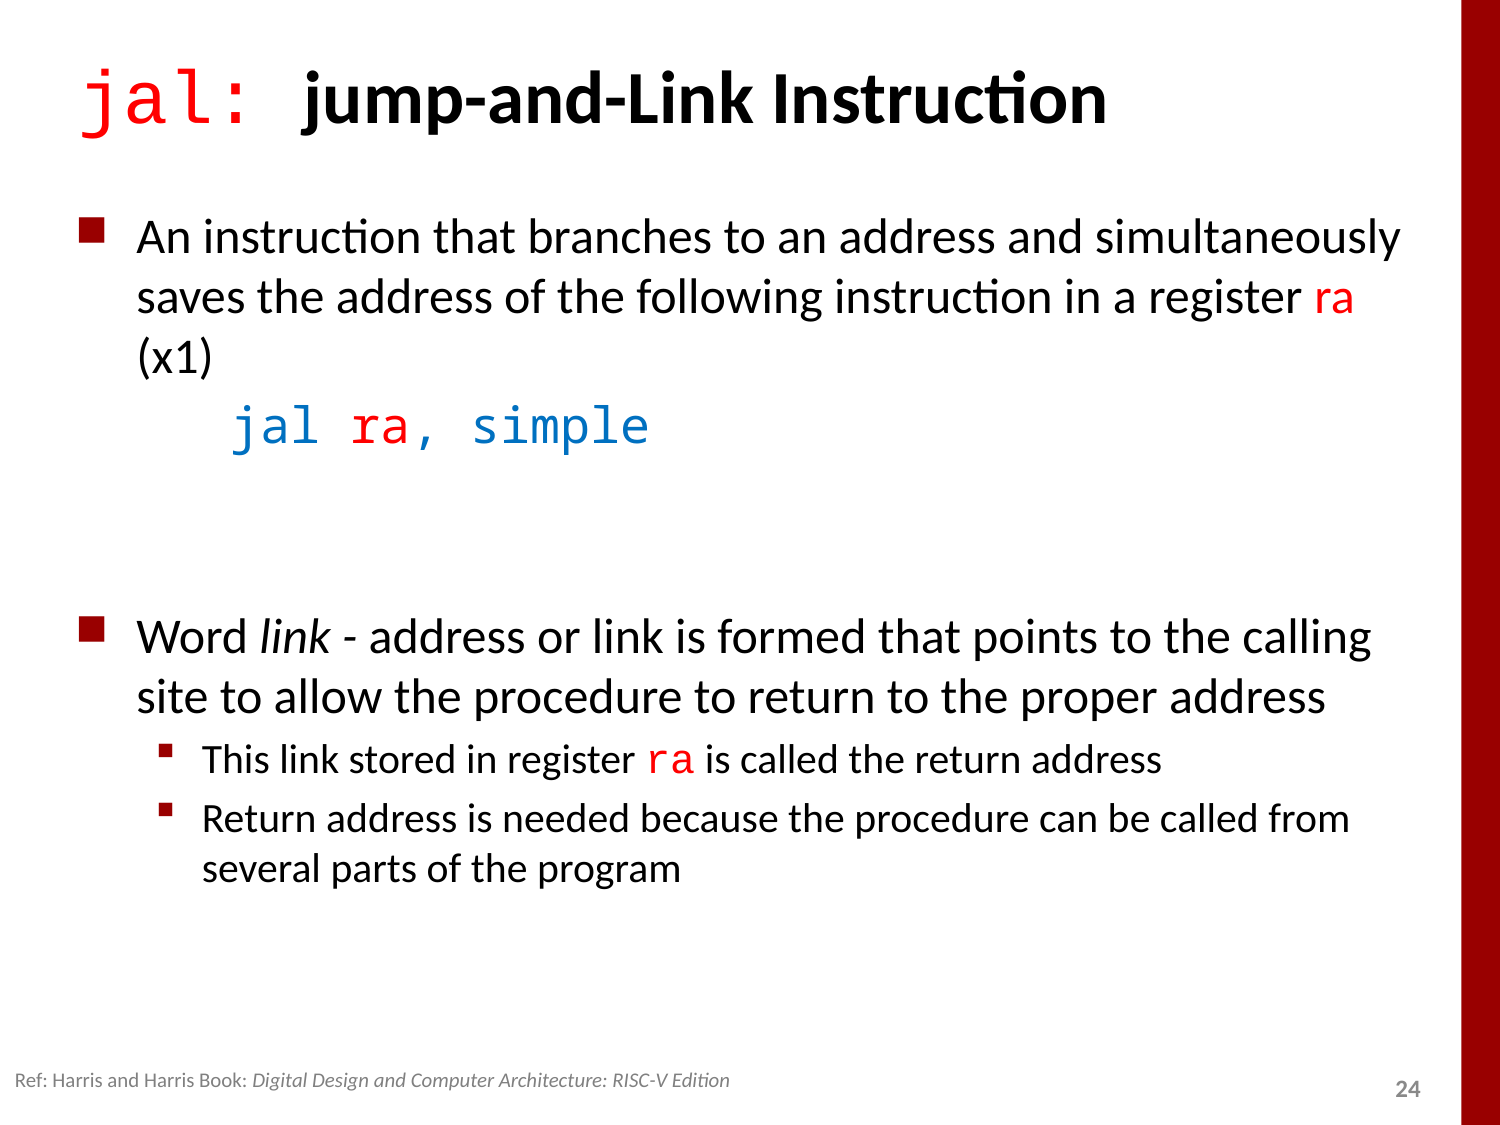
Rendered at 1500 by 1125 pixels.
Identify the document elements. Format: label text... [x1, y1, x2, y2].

list An instruction that branches to an address and simultaneously saves the address of the following instruction in a register ra (x1) jal ra, simple Word link - address or link is formed that points to the calling site to allow the procedure to return to the proper address This link stored in register ra is called the return address Return address is needed because the procedure can be called from several parts of the program [65, 196, 1436, 1047]
text_box Ref: Harris and Harris Book: Digital Design and Computer Architecture: RISC-V Edition [0, 1059, 969, 1099]
title jal: jump-and-Link Instruction [63, 30, 1310, 156]
